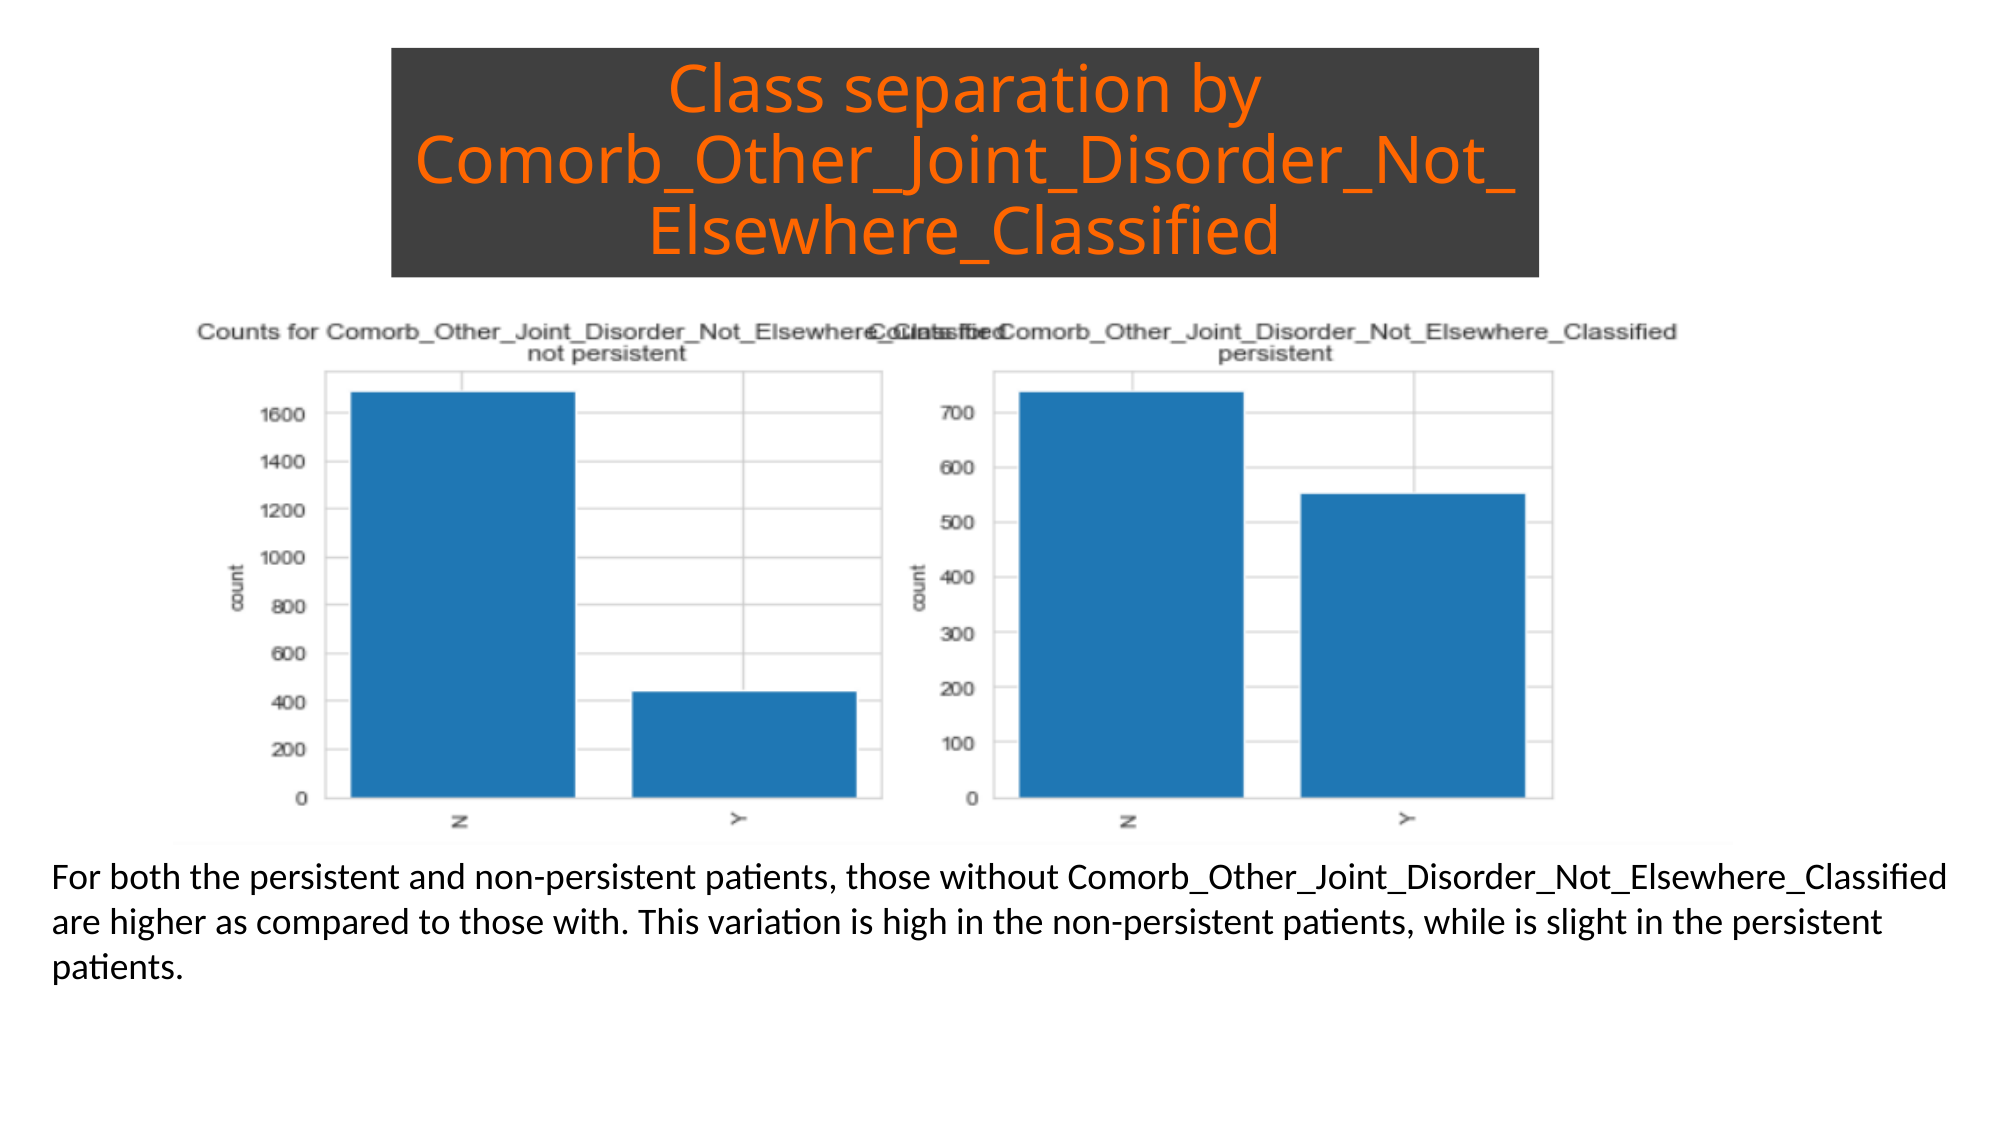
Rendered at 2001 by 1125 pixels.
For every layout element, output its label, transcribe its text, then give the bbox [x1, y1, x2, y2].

title Class separation by Comorb_Other_Joint_Disorder_Not_Elsewhere_Classified [391, 47, 1540, 278]
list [173, 316, 1733, 845]
text_box For both the persistent and non-persistent patients, those without Comorb_Other_Joint_Disorder_Not_Elsewhere_Classified are higher as compared to those with. This variation is high in the non-persistent patients, while is slight in the persistent patients. [36, 844, 1979, 995]
